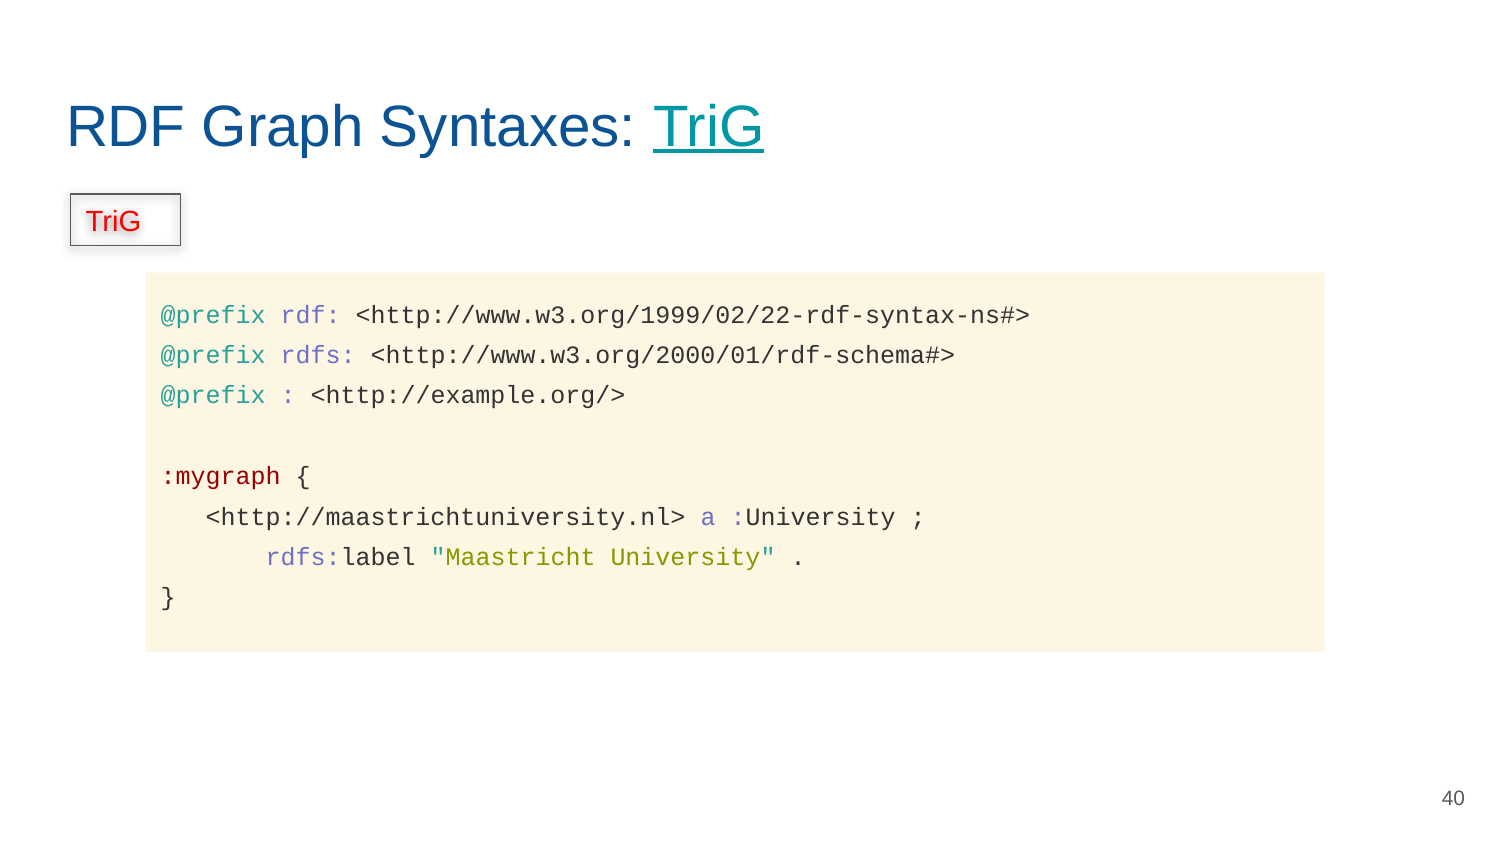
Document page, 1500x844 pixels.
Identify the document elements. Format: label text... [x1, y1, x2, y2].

slide_number ‹#› [1389, 764, 1480, 830]
text_box TriG [70, 193, 181, 246]
title RDF Graph Syntaxes: TriG [51, 72, 1449, 167]
text_box @prefix rdf: <http://www.w3.org/1999/02/22-rdf-syntax-ns#> @prefix rdfs: <http://www.w3.org/2000/01/rdf-schema#> @prefix : <http://example.org/> :mygraph { <http://maastrichtuniversity.nl> a :University ; rdfs:label "Maastricht University" . } [145, 272, 1325, 652]
